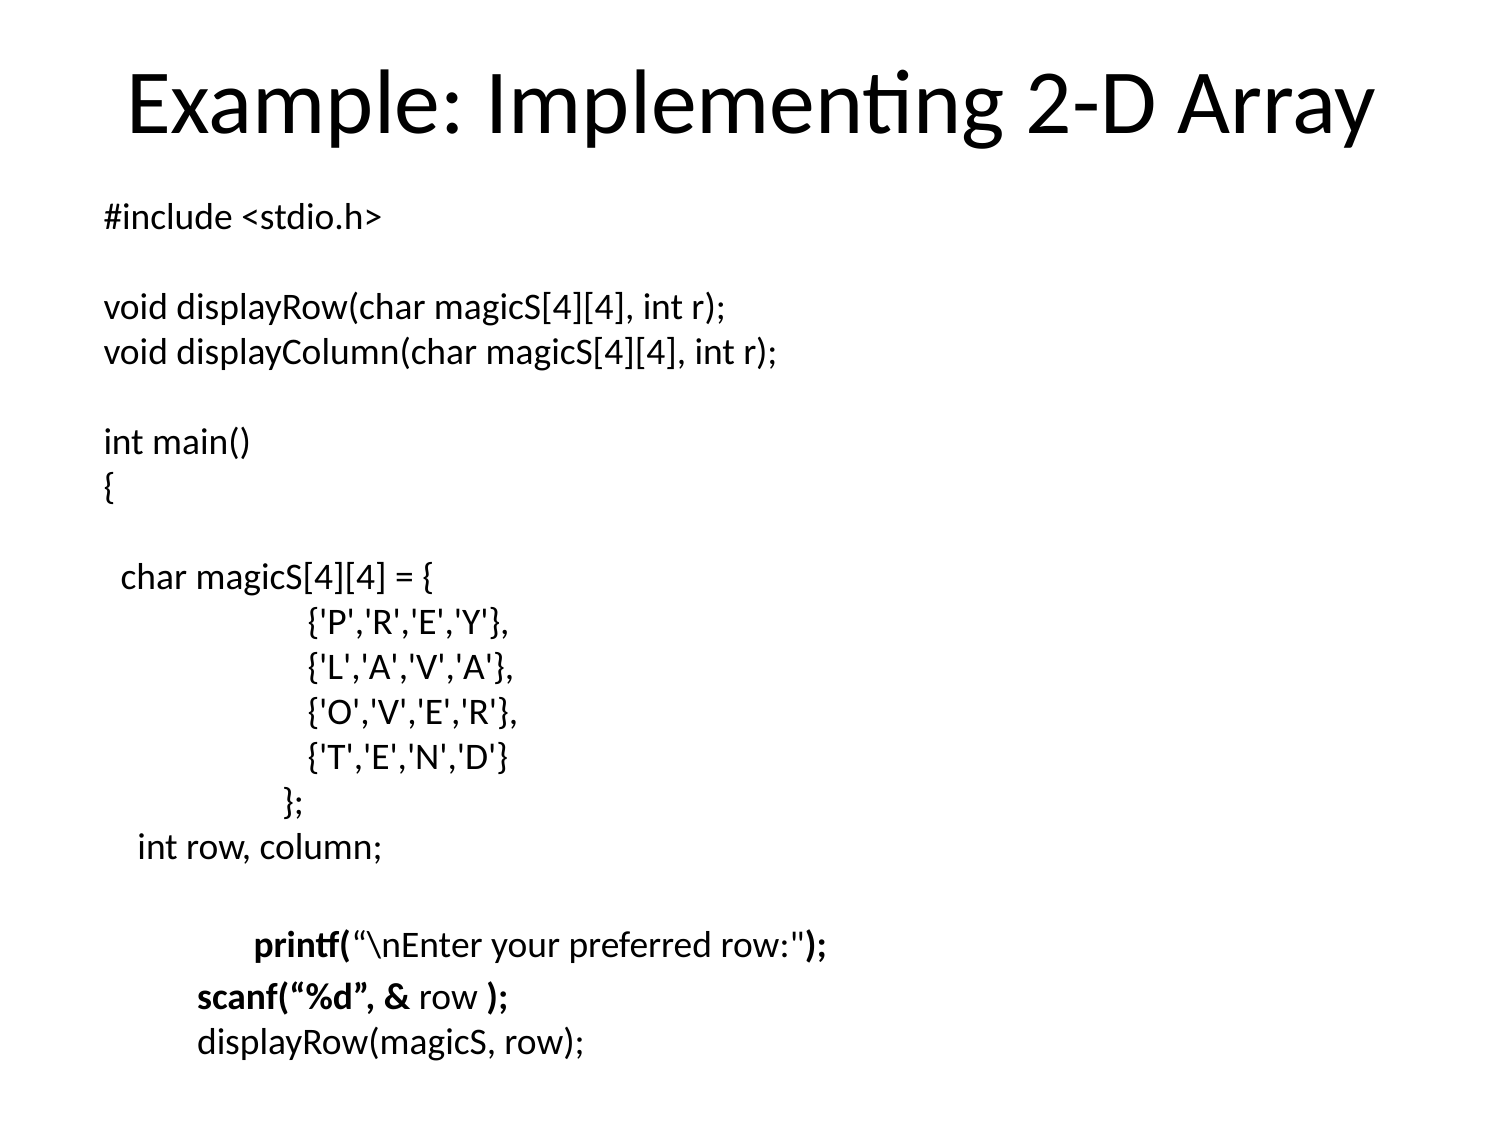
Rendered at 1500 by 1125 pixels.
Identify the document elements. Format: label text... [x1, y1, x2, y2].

list #include <stdio.h> void displayRow(char magicS[4][4], int r); void displayColumn(char magicS[4][4], int r); int main() { char magicS[4][4] = { {'P','R','E','Y'}, {'L','A','V','A'}, {'O','V','E','R'}, {'T','E','N','D'} }; int row, column; printf(“\nEnter your preferred row:"); scanf(“%d”, & row ); displayRow(magicS, row); [88, 184, 1439, 1125]
title Example: Implementing 2-D Array [76, 3, 1427, 191]
